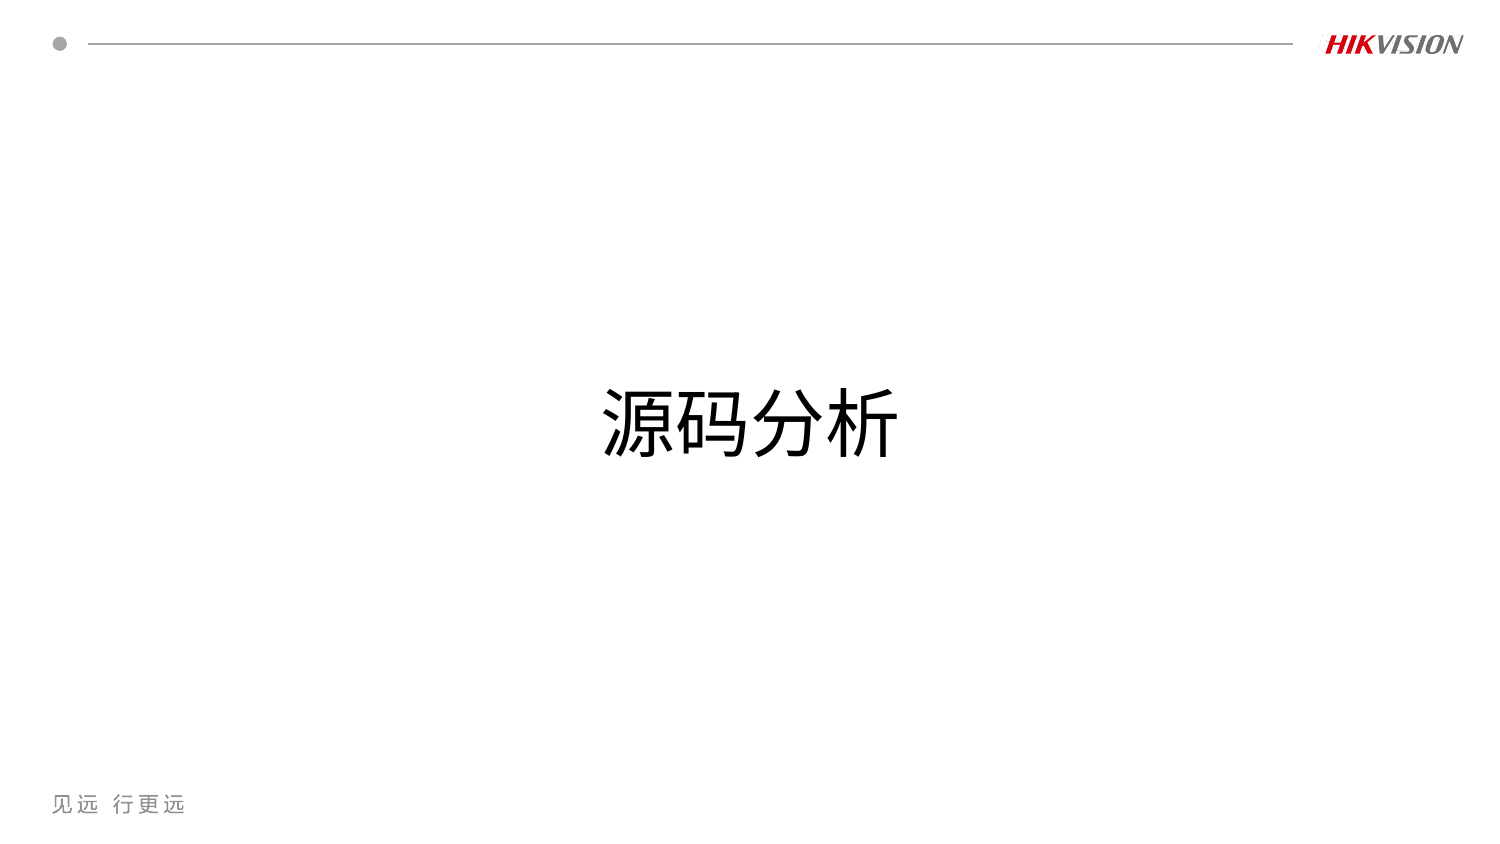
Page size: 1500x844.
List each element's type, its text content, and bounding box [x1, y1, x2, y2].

picture [1316, 34, 1464, 54]
text_box 源码分析 [584, 368, 916, 475]
